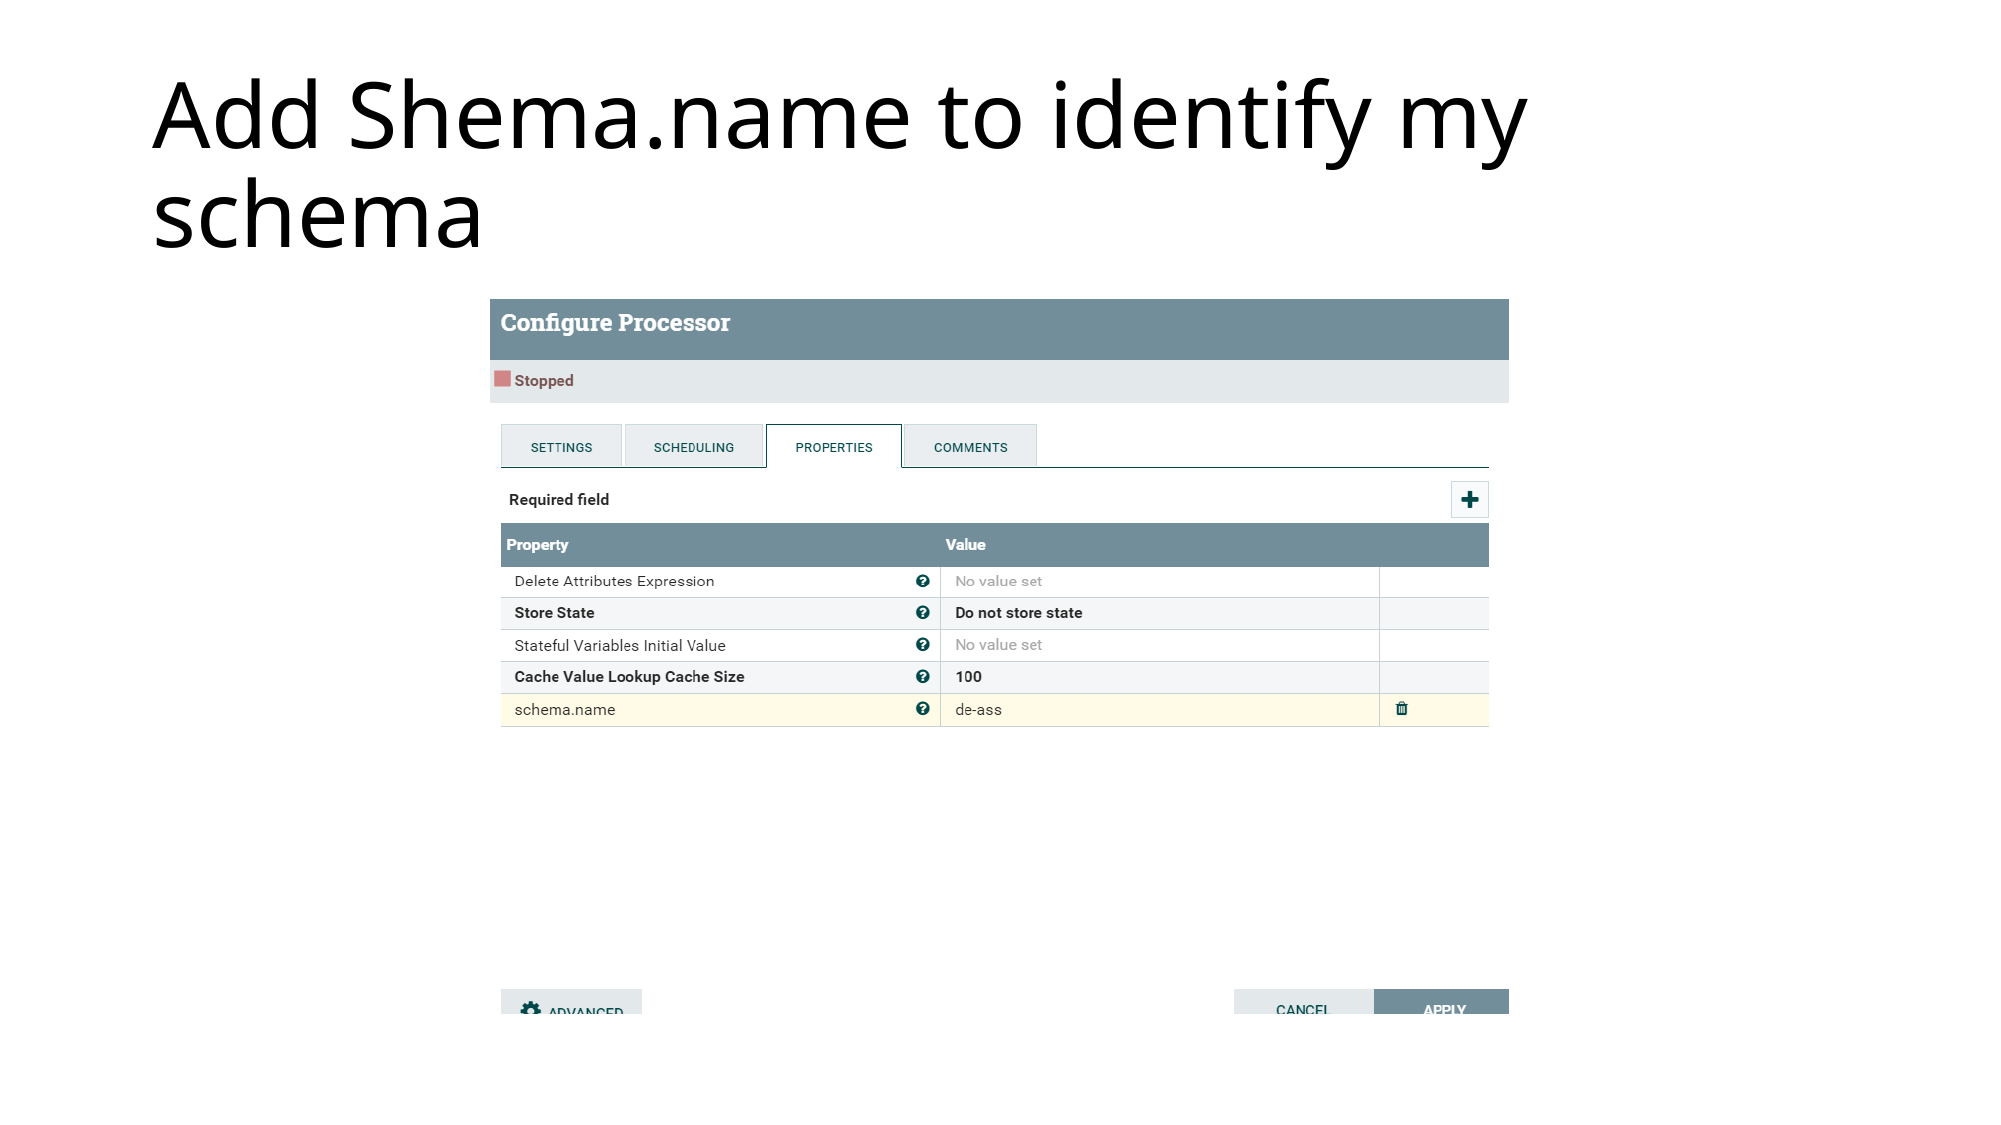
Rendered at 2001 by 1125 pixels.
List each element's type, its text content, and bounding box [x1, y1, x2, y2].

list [490, 299, 1510, 1014]
title Add Shema.name to identify my schema [137, 59, 1863, 278]
